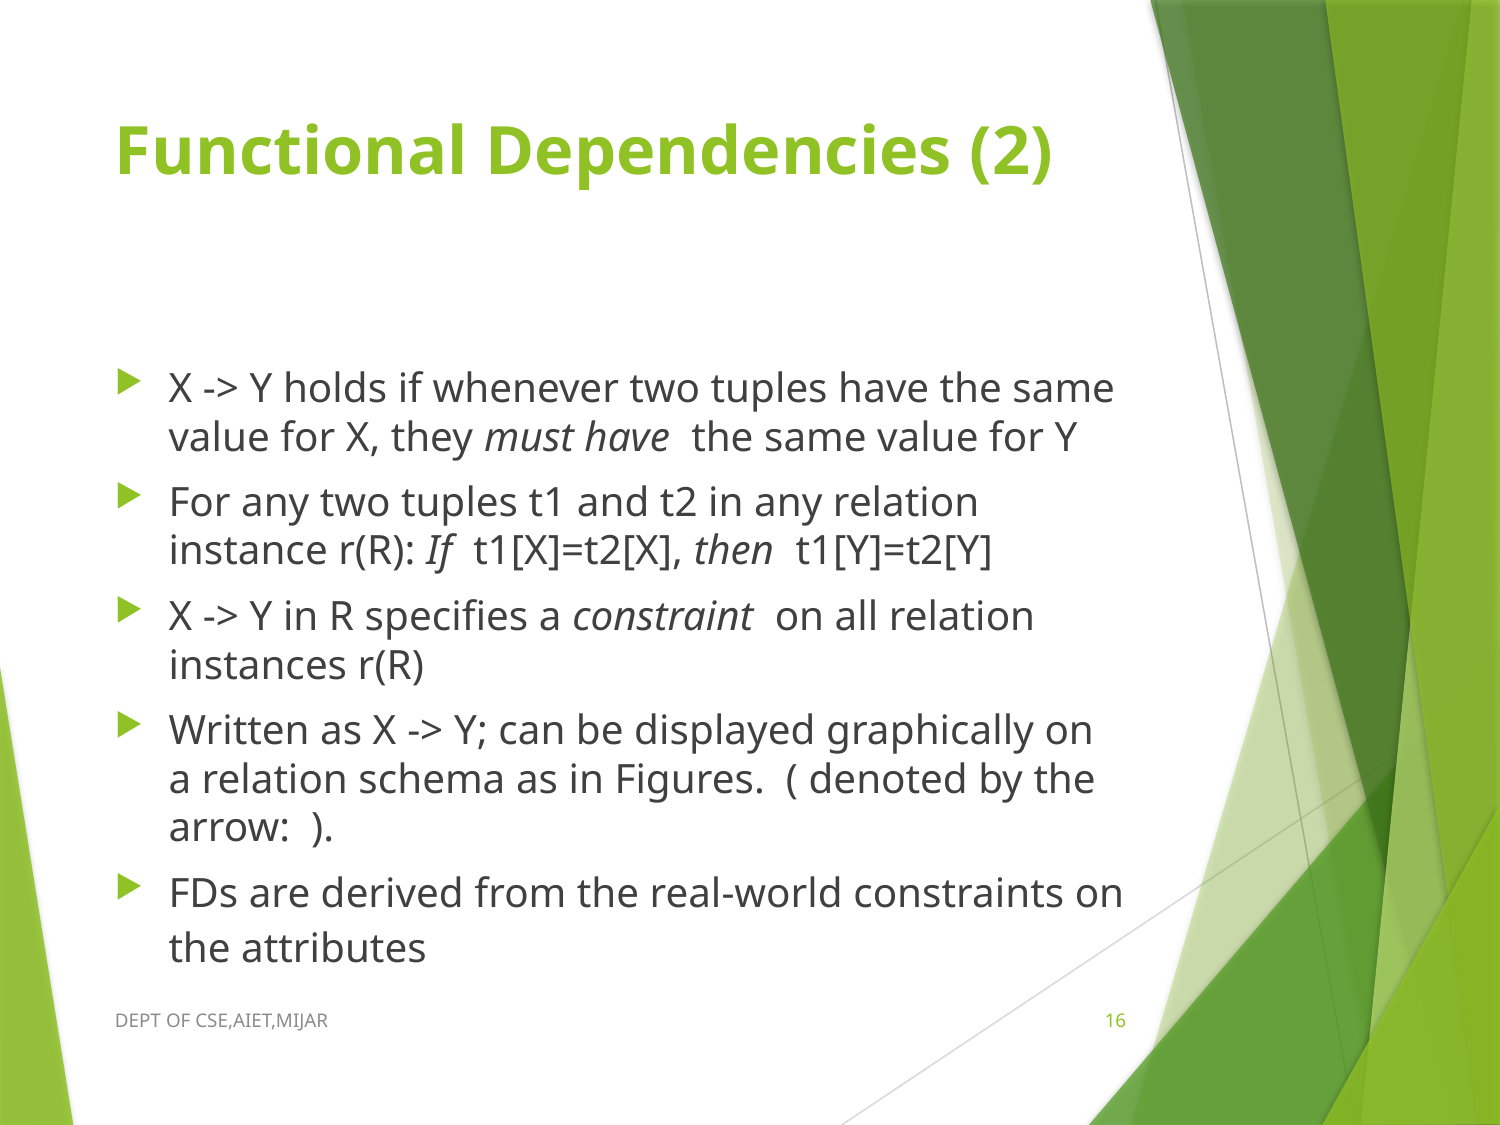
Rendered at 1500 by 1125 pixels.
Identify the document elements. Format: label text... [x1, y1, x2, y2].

list X -> Y holds if whenever two tuples have the same value for X, they must have the same value for Y For any two tuples t1 and t2 in any relation instance r(R): If t1[X]=t2[X], then t1[Y]=t2[Y] X -> Y in R specifies a constraint on all relation instances r(R) Written as X -> Y; can be displayed graphically on a relation schema as in Figures. ( denoted by the arrow: ). FDs are derived from the real-world constraints on the attributes [99, 354, 1142, 992]
title Functional Dependencies (2) [99, 99, 1142, 317]
slide_number 16 [1057, 991, 1142, 1051]
footer DEPT OF CSE,AIET,MIJAR [99, 991, 859, 1051]
